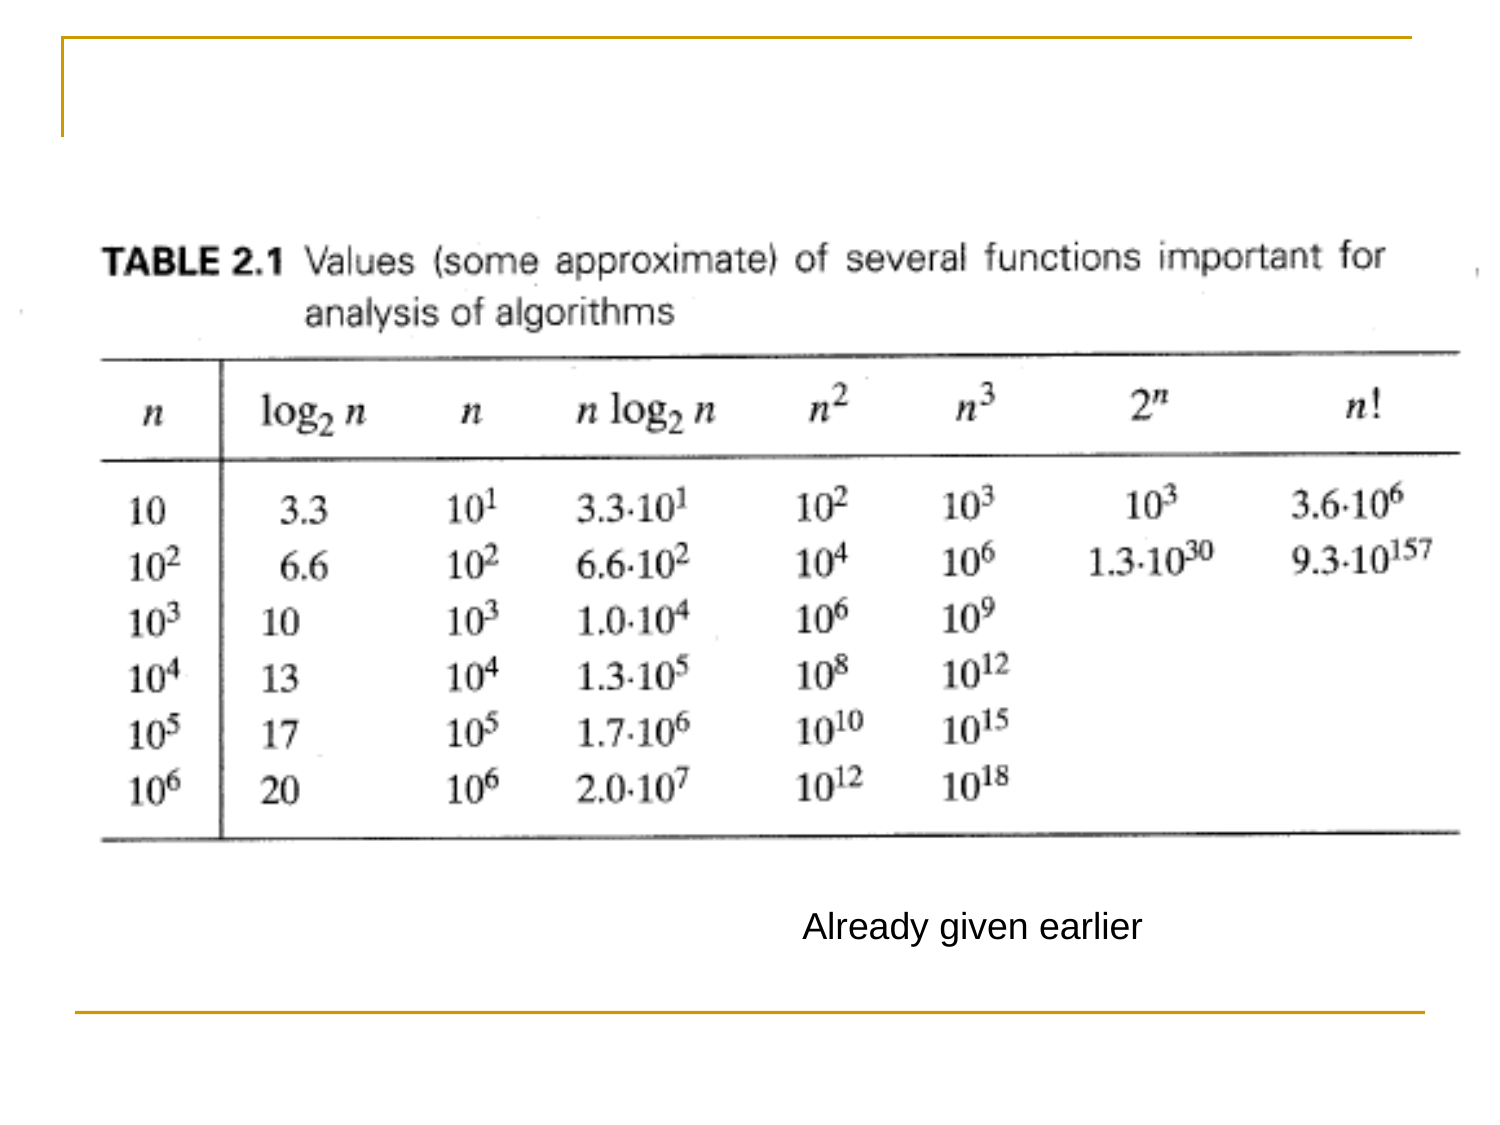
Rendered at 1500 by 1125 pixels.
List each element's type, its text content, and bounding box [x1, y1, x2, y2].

picture [0, 199, 1500, 895]
text_box Already given earlier [787, 904, 1250, 954]
